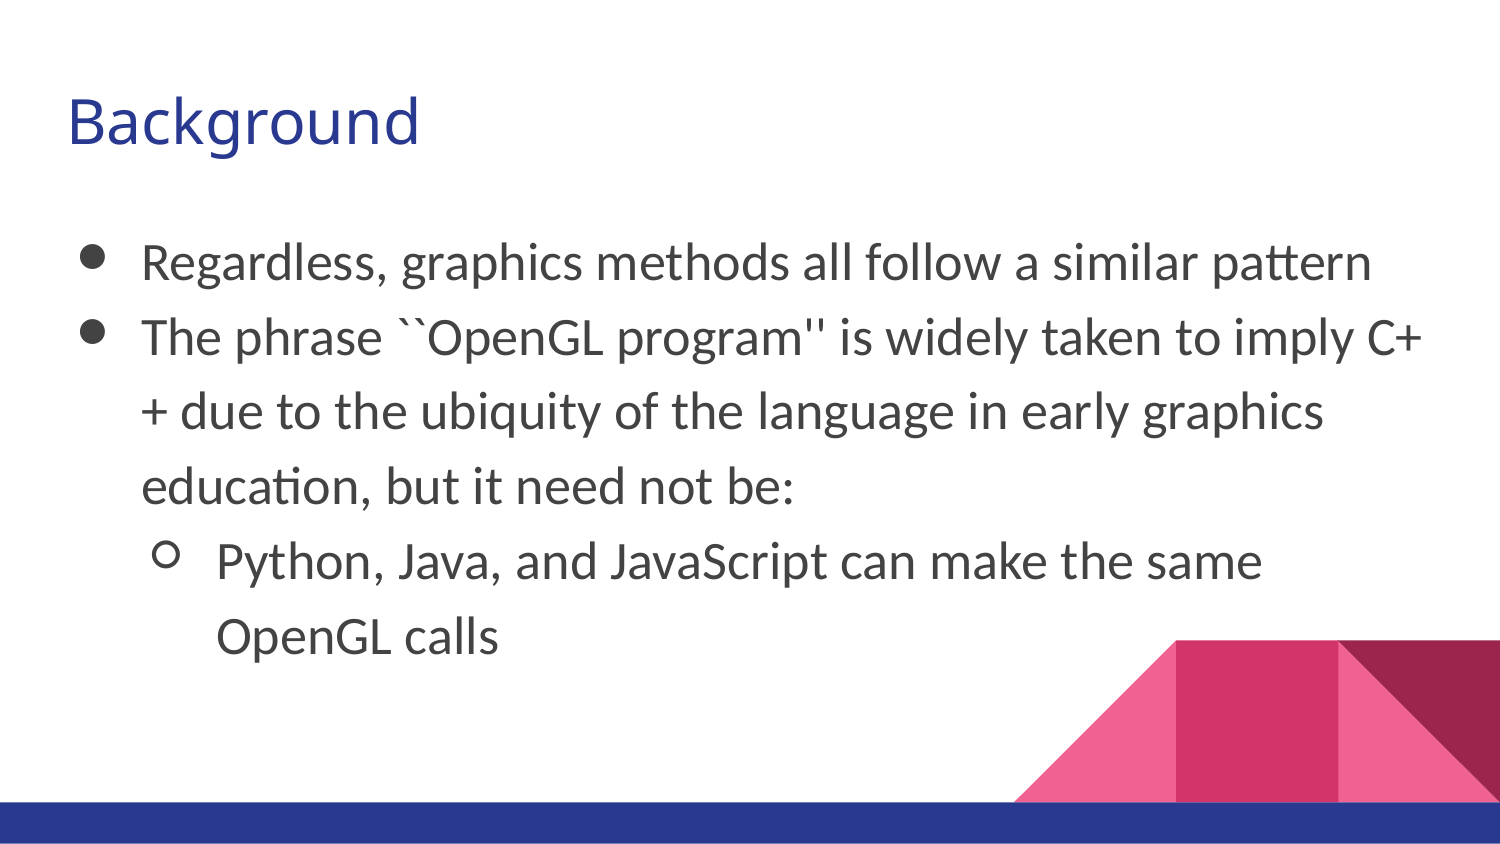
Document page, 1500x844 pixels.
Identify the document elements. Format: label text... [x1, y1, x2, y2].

title Background [51, 67, 1449, 167]
list Regardless, graphics methods all follow a similar pattern The phrase ``OpenGL program'' is widely taken to imply C++ due to the ubiquity of the language in early graphics education, but it need not be: Python, Java, and JavaScript can make the same OpenGL calls [51, 201, 1449, 750]
